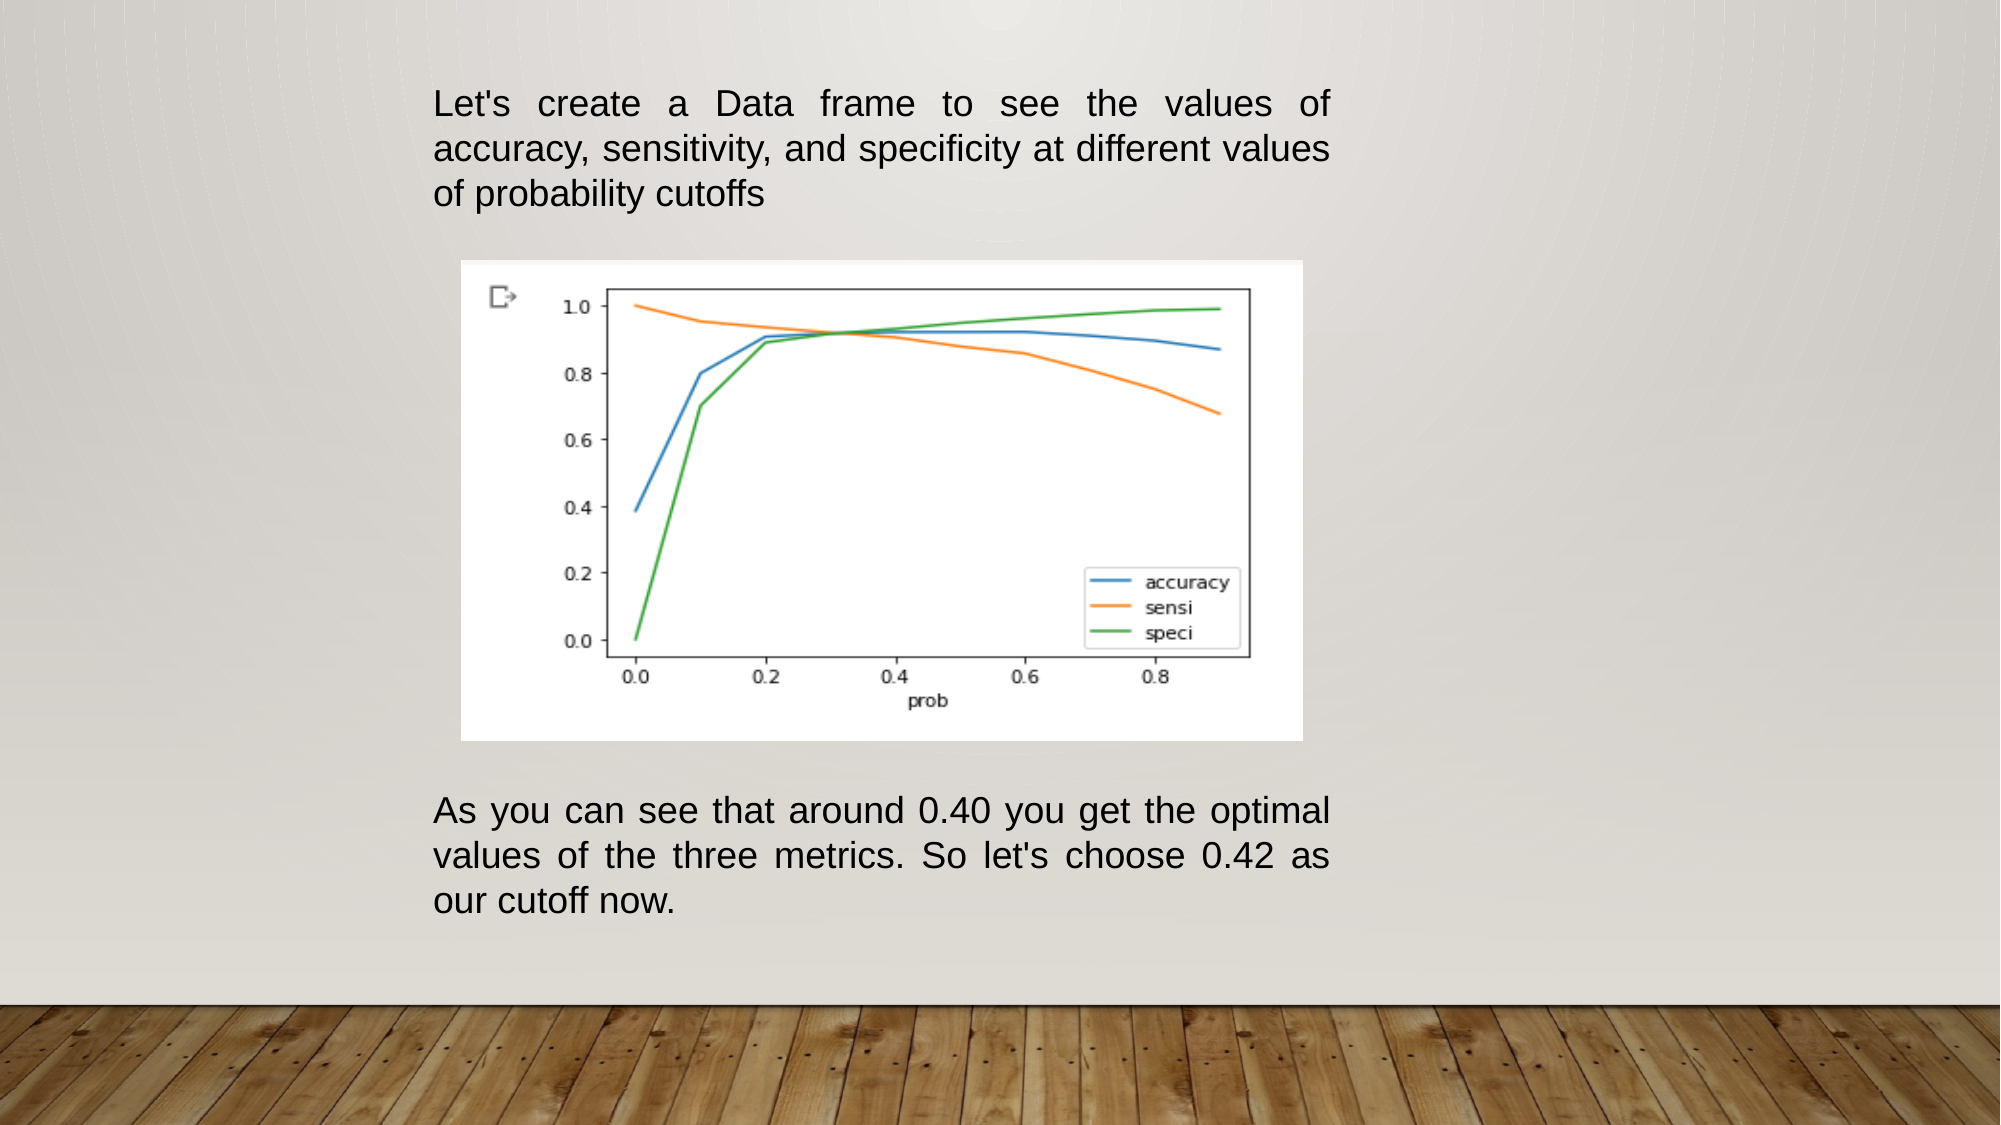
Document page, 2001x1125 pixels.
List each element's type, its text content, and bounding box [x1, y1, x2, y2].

picture [461, 260, 1303, 741]
text_box As you can see that around 0.40 you get the optimal values of the three metrics. So let's choose 0.42 as our cutoff now. [418, 778, 1346, 929]
picture [0, 1005, 2000, 1125]
text_box Let's create a Data frame to see the values of accuracy, sensitivity, and specificity at different values of probability cutoffs [418, 71, 1346, 221]
